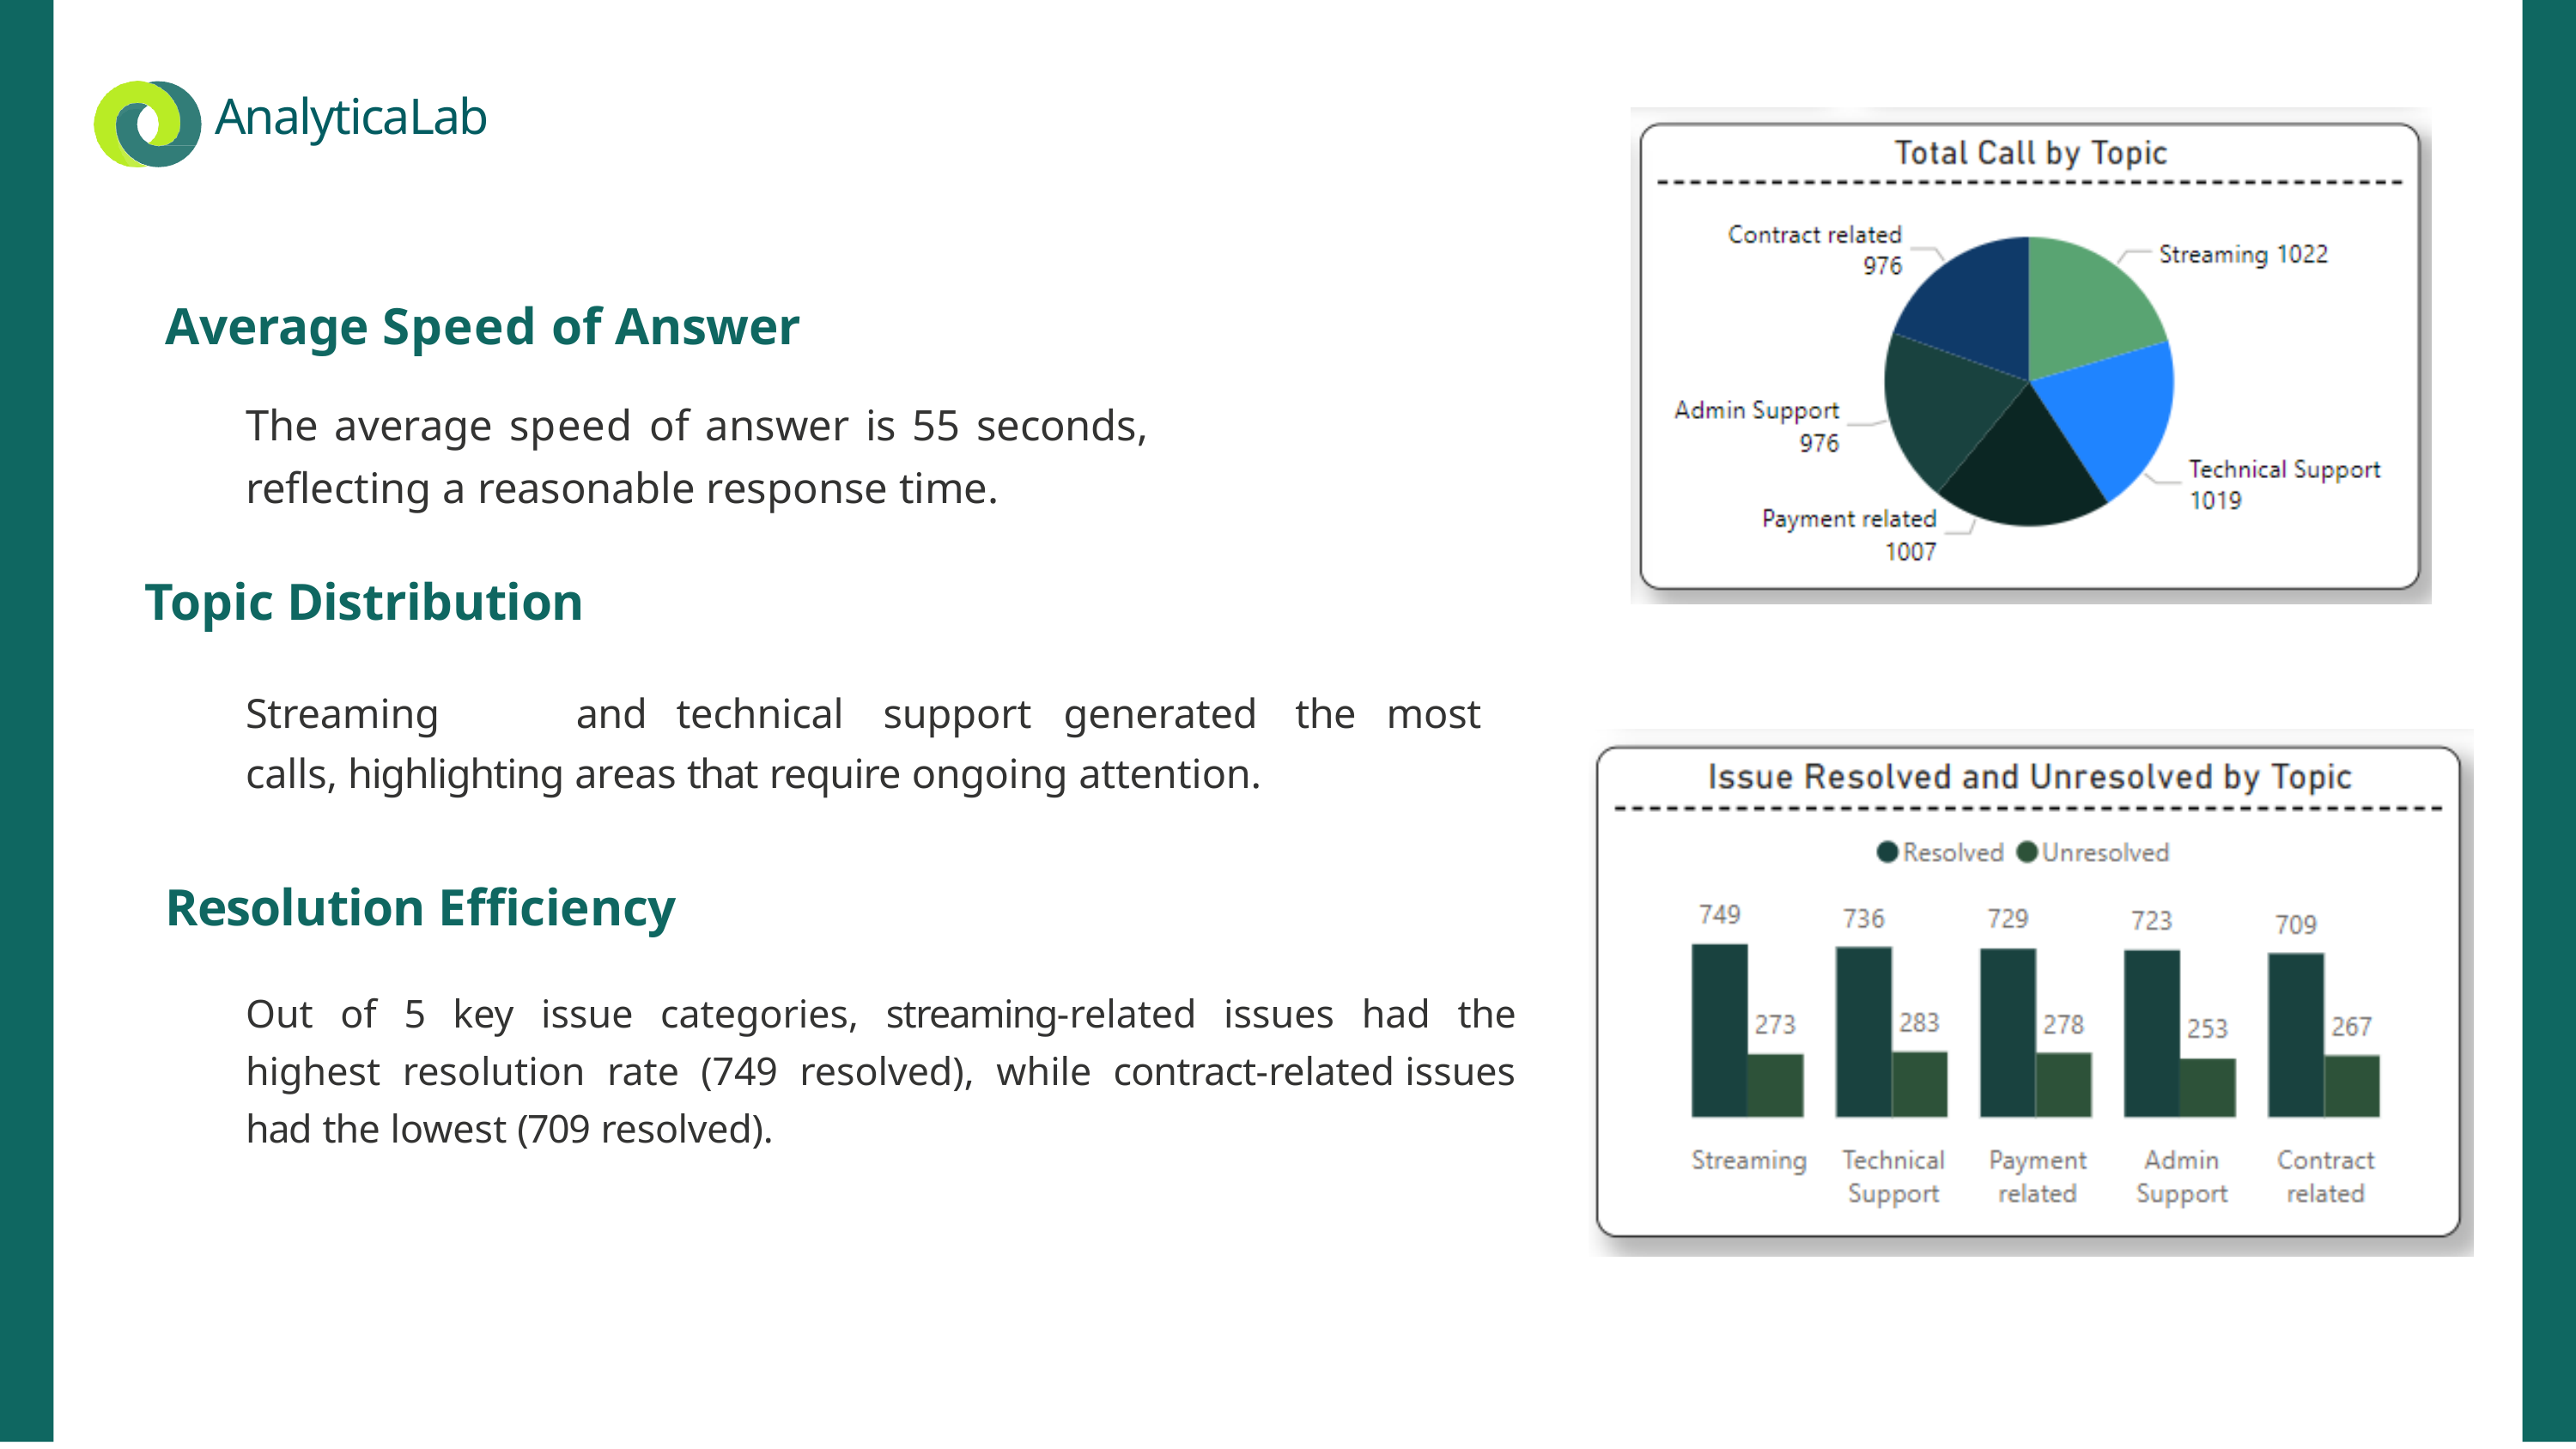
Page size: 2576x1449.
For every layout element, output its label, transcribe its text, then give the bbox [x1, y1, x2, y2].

picture [1631, 106, 2432, 604]
text_box Average Speed of Answer The average speed of answer is 55 seconds, reflecting a reasonable response time. Topic Distribution Streaming and technical support generated the most calls, highlighting areas that require ongoing attention. Resolution Efficiency Out of 5 key issue categories, streaming-related issues had the highest resolution rate (749 resolved), while contract-related issues had the lowest (709 resolved). [143, 292, 1517, 1151]
title AnalyticaLab [143, 83, 1448, 328]
picture [1589, 729, 2474, 1257]
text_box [94, 81, 202, 168]
text_box [0, 0, 54, 1442]
text_box [2522, 0, 2576, 1442]
